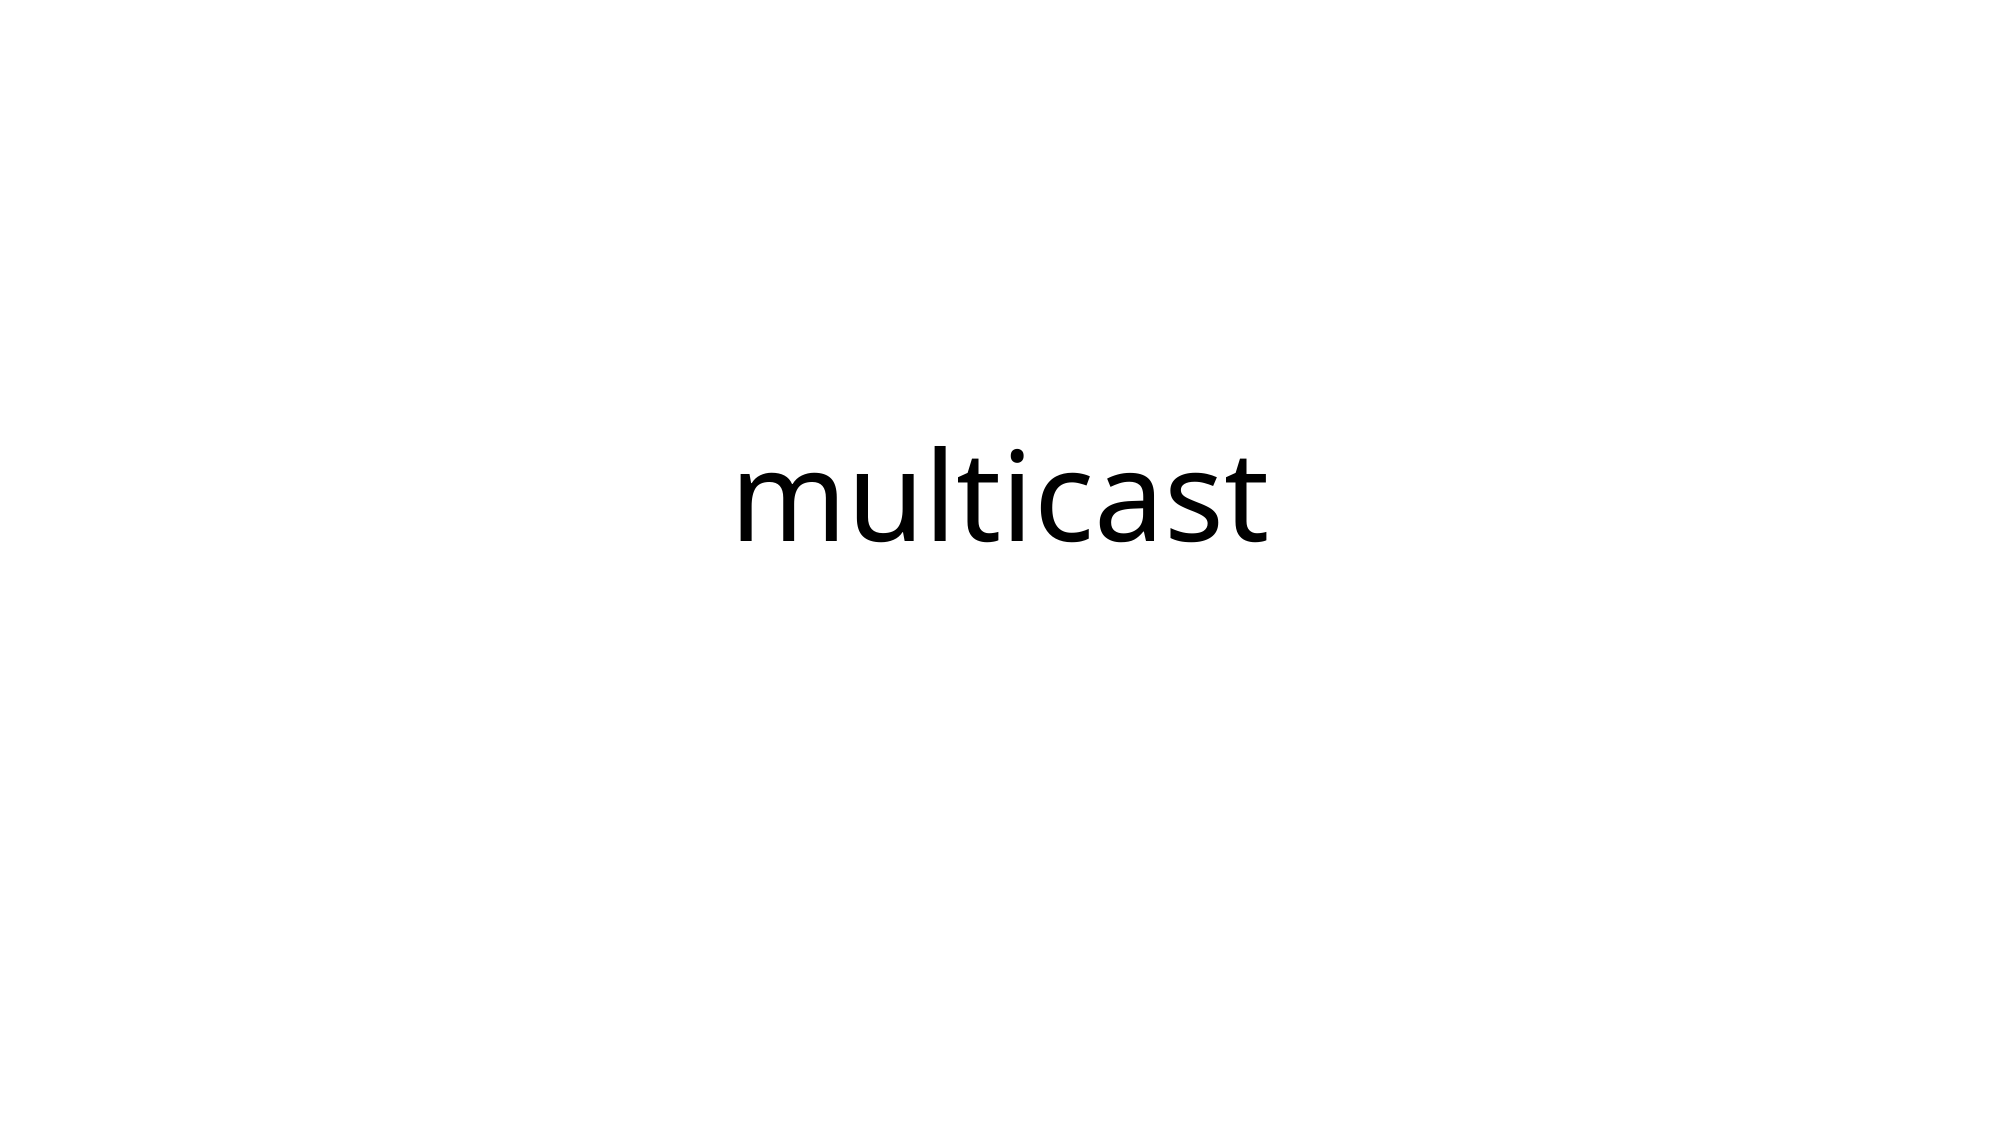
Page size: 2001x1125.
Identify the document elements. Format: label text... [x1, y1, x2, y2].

title multicast [0, 184, 2000, 576]
